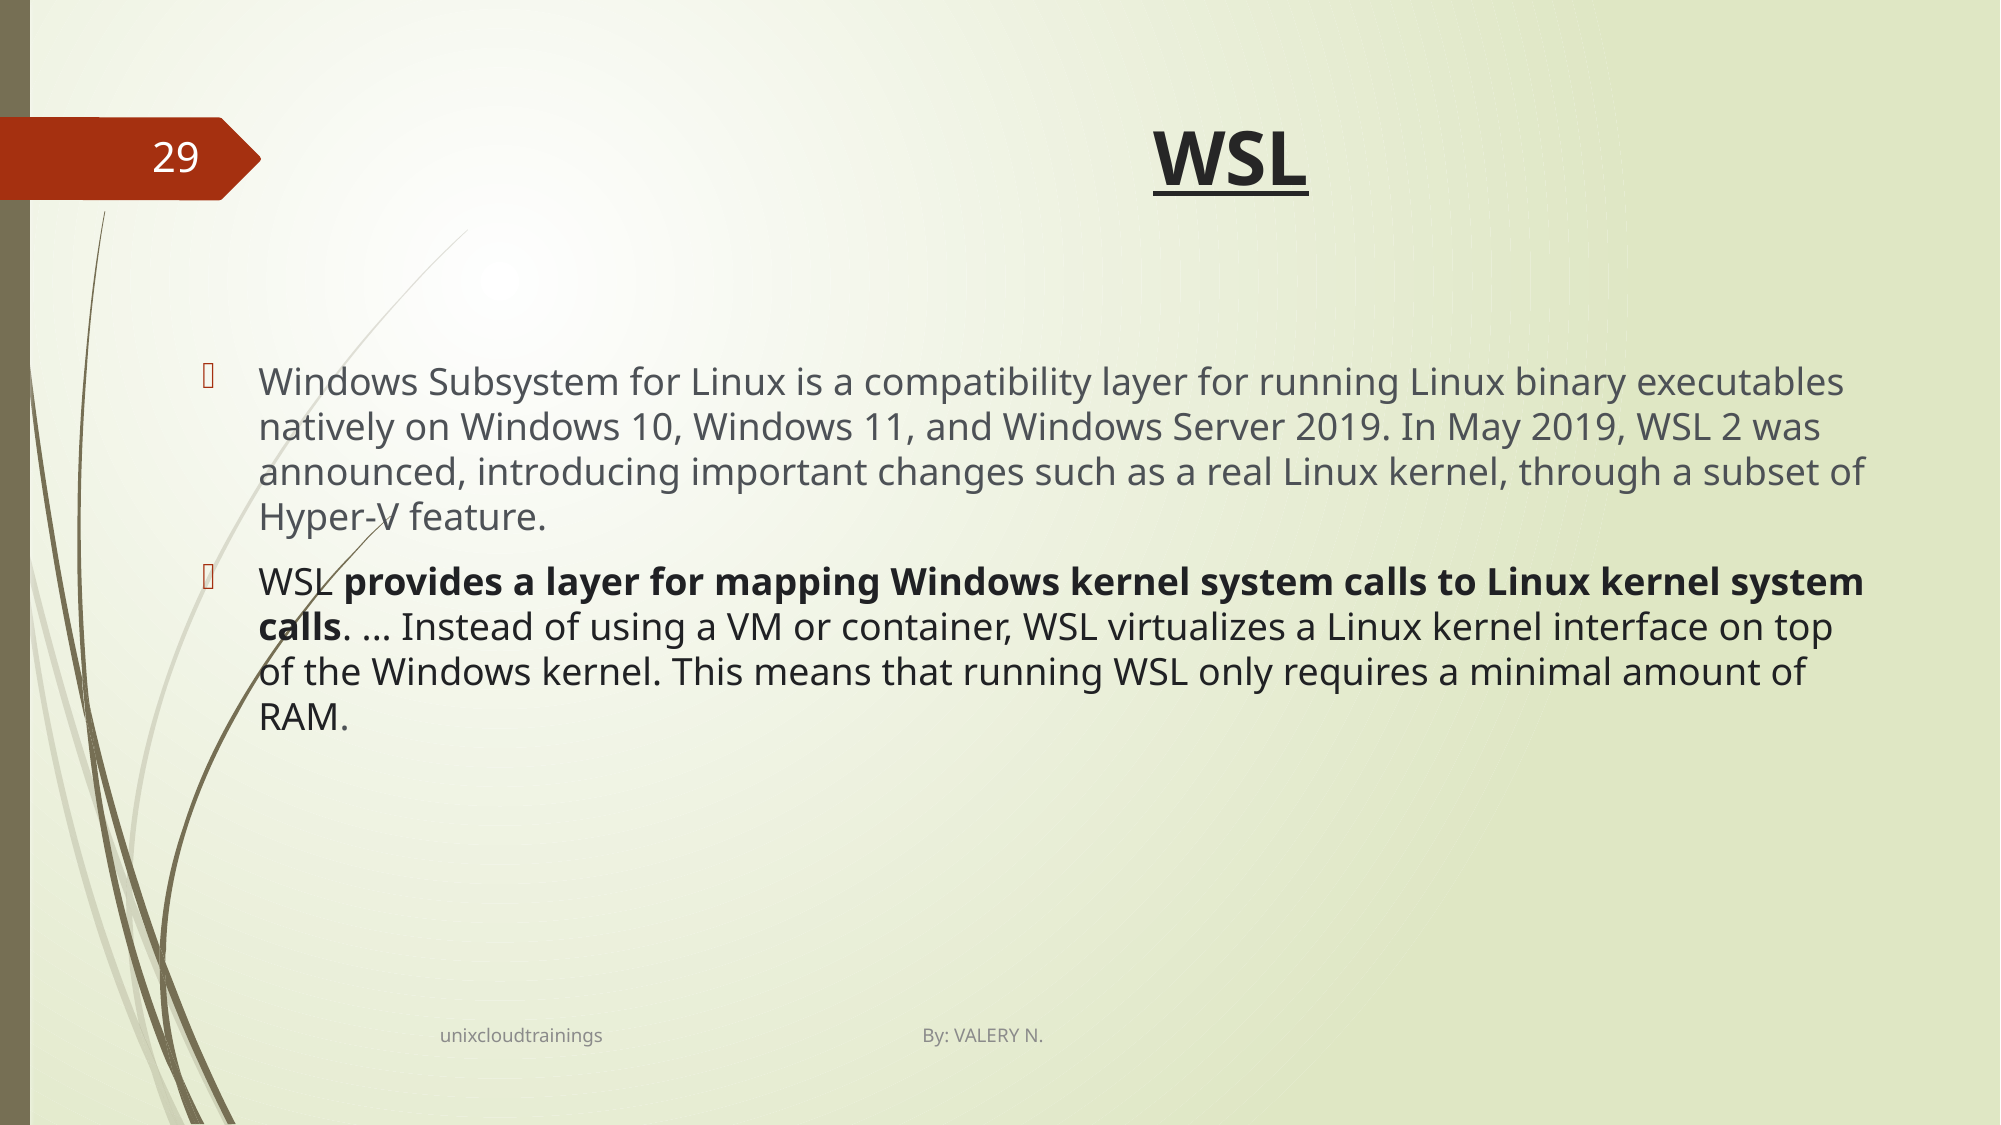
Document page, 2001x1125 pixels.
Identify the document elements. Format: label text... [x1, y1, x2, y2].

list Windows Subsystem for Linux is a compatibility layer for running Linux binary executables natively on Windows 10, Windows 11, and Windows Server 2019. In May 2019, WSL 2 was announced, introducing important changes such as a real Linux kernel, through a subset of Hyper-V feature. WSL provides a layer for mapping Windows kernel system calls to Linux kernel system calls. ... Instead of using a VM or container, WSL virtualizes a Linux kernel interface on top of the Windows kernel. This means that running WSL only requires a minimal amount of RAM. [187, 350, 1888, 970]
slide_number 29 [87, 129, 216, 190]
title WSL [425, 102, 1888, 313]
footer unixcloudtrainings By: VALERY N. [424, 1006, 1675, 1067]
